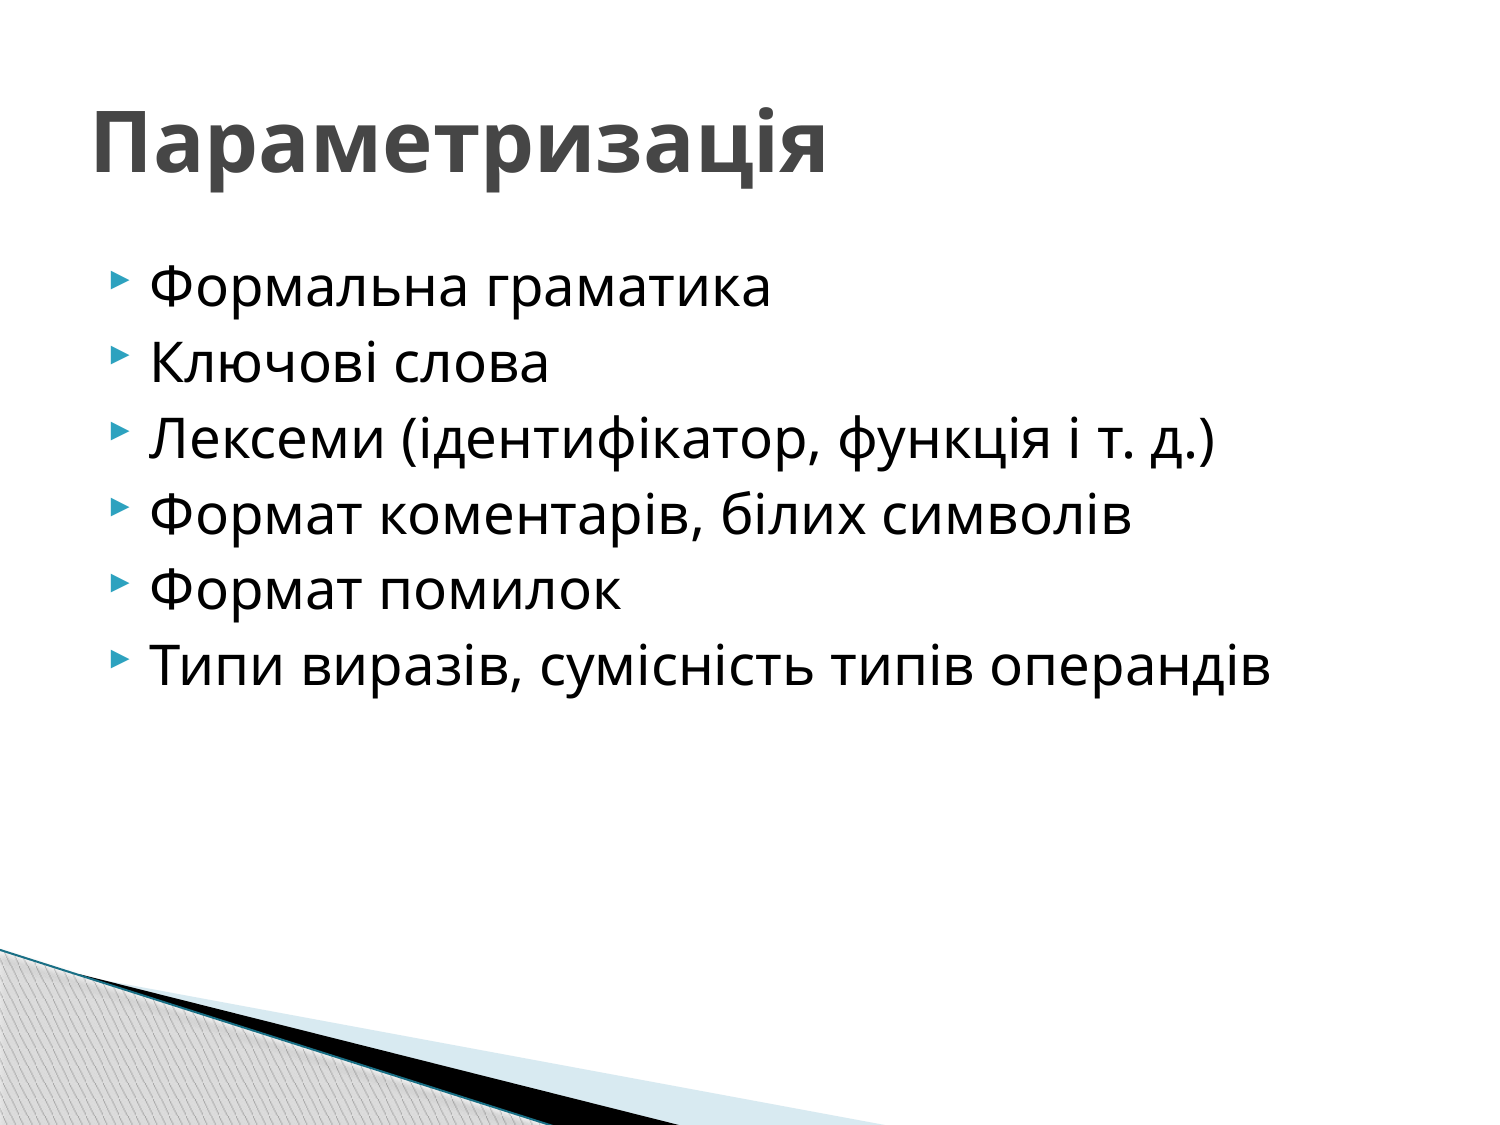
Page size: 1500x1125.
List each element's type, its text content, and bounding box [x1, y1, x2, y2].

title Параметризація [75, 45, 1425, 233]
list Формальна граматика Ключові слова Лексеми (ідентифікатор, функція і т. д.) Формат коментарів, білих символів Формат помилок Типи виразів, сумісність типів операндів [75, 243, 1425, 986]
